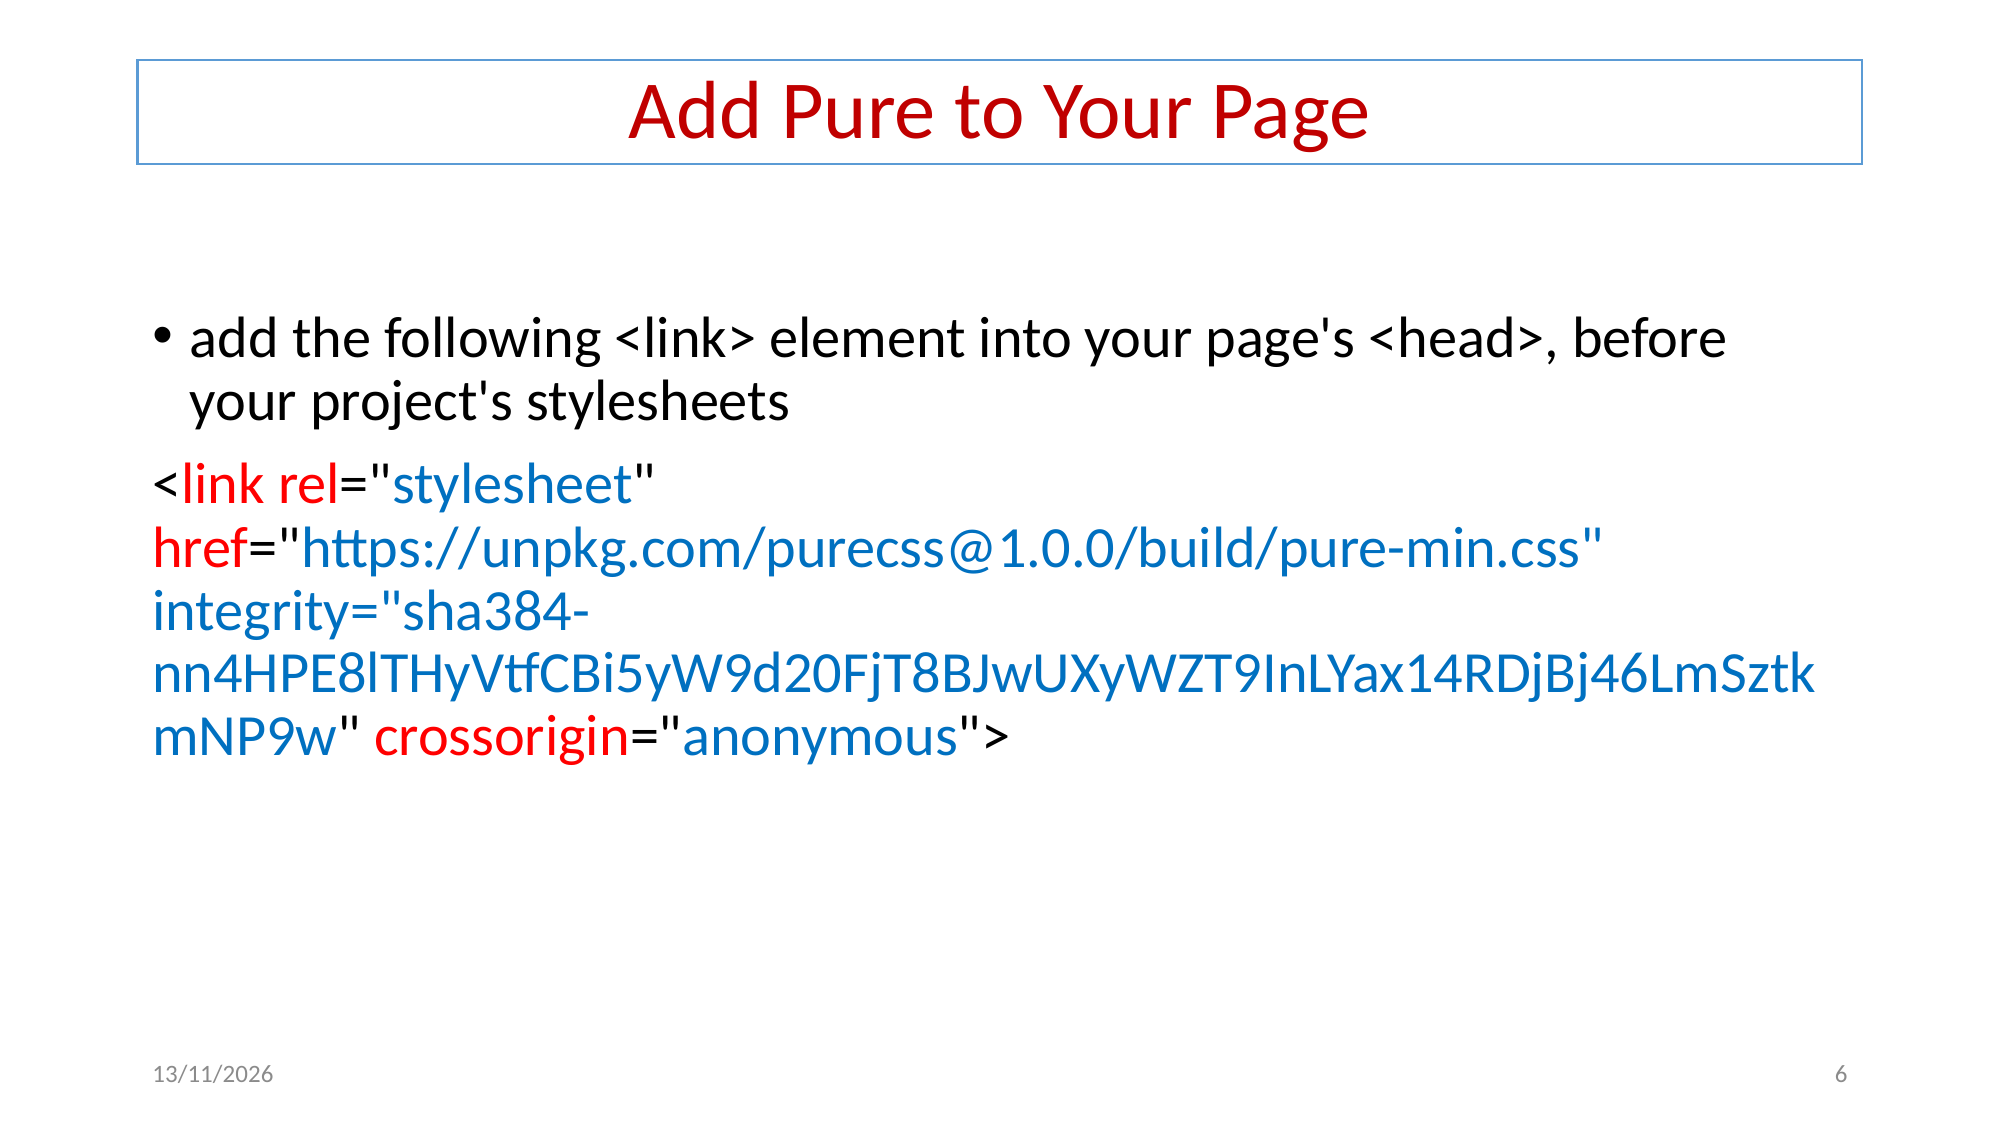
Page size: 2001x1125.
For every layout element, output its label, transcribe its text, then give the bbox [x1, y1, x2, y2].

slide_number 6 [1412, 1042, 1863, 1103]
title Add Pure to Your Page [136, 59, 1863, 165]
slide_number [137, 1042, 588, 1103]
list add the following <link> element into your page's <head>, before your project's stylesheets <link rel="stylesheet" href="https://unpkg.com/purecss@1.0.0/build/pure-min.css" integrity="sha384-nn4HPE8lTHyVtfCBi5yW9d20FjT8BJwUXyWZT9InLYax14RDjBj46LmSztkmNP9w" crossorigin="anonymous"> [137, 299, 1863, 1014]
